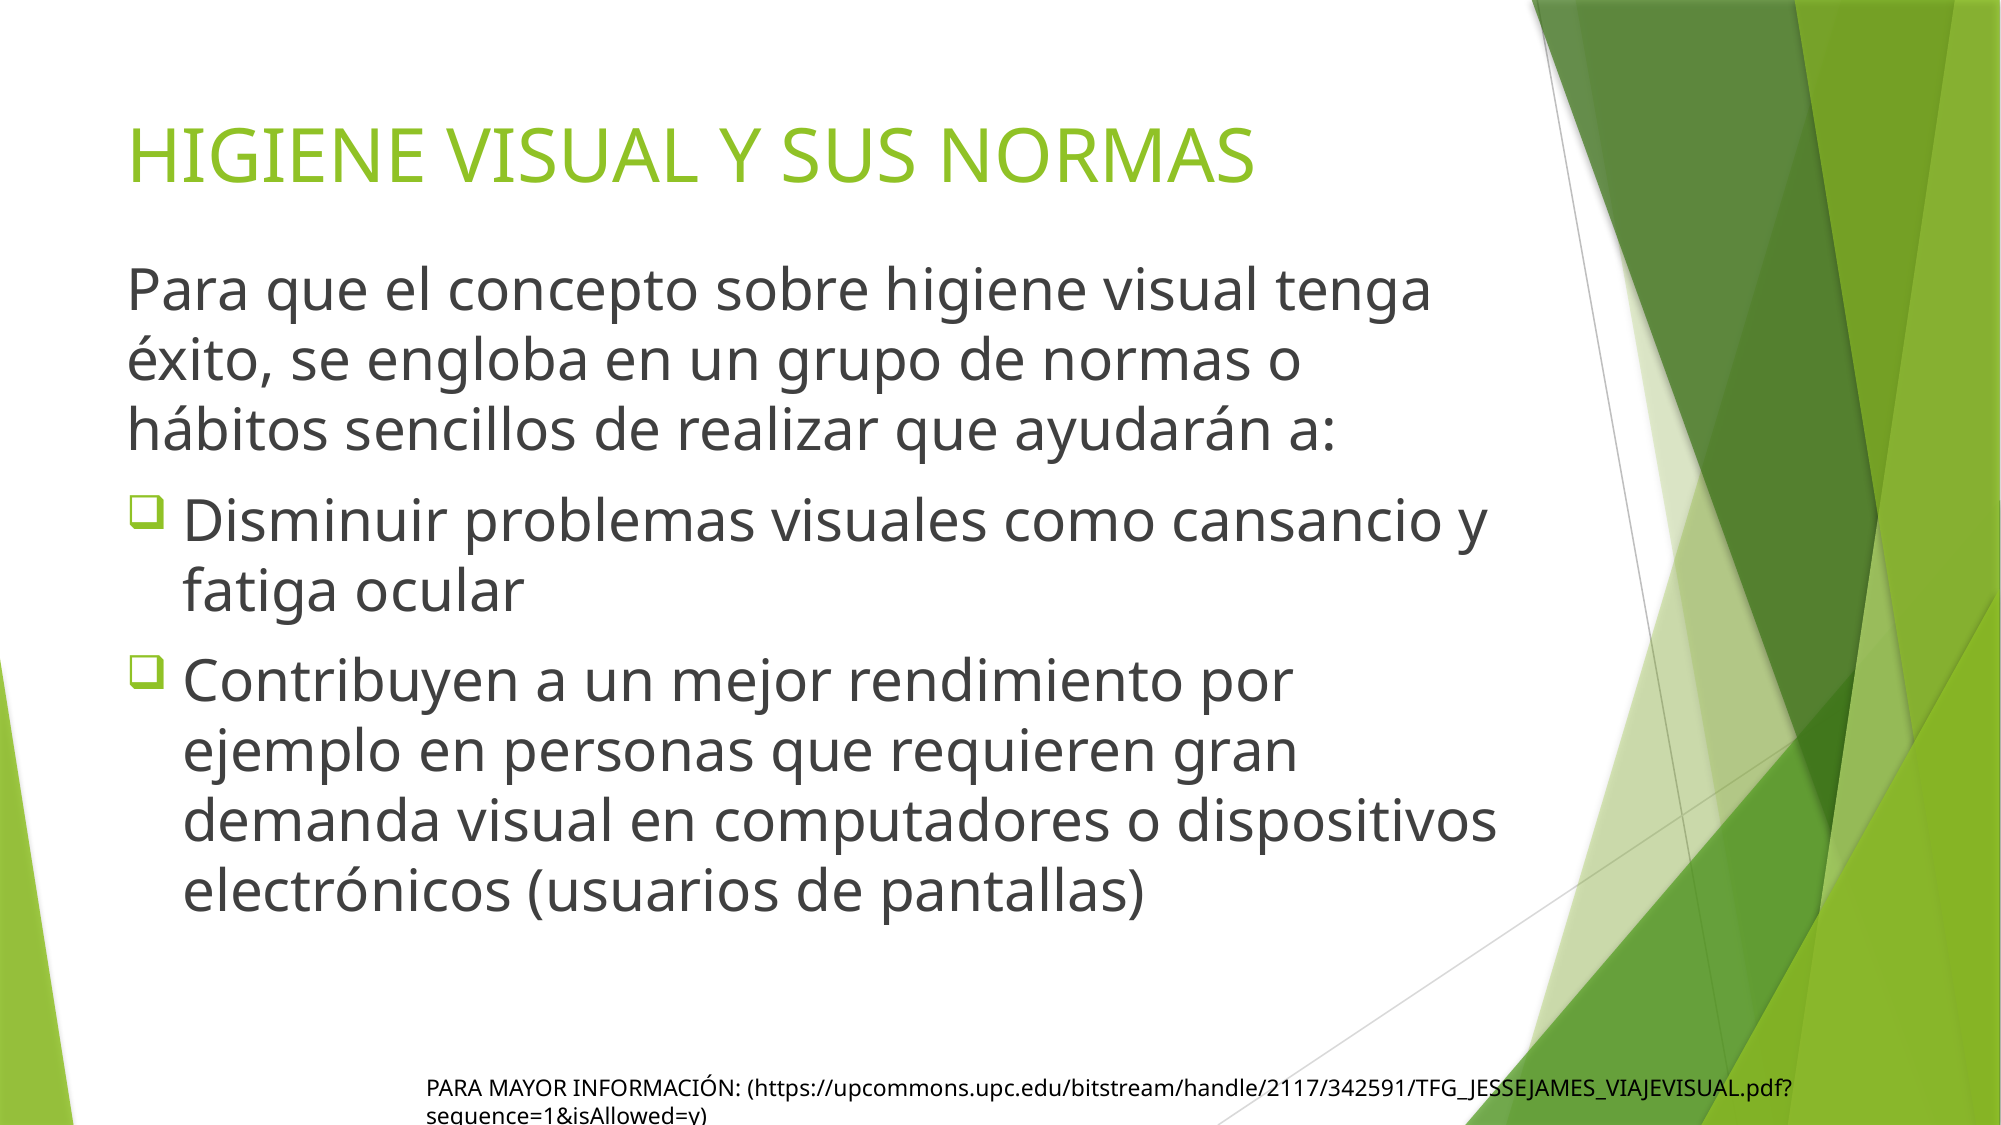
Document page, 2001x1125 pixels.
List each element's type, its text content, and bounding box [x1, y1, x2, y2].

title HIGIENE VISUAL Y SUS NORMAS [111, 99, 1522, 245]
text_box PARA MAYOR INFORMACIÓN: (https://upcommons.upc.edu/bitstream/handle/2117/342591/TFG_JESSEJAMES_VIAJEVISUAL.pdf?sequence=1&isAllowed=y) [411, 1066, 2000, 1125]
list Para que el concepto sobre higiene visual tenga éxito, se engloba en un grupo de normas o hábitos sencillos de realizar que ayudarán a: Disminuir problemas visuales como cansancio y fatiga ocular Contribuyen a un mejor rendimiento por ejemplo en personas que requieren gran demanda visual en computadores o dispositivos electrónicos (usuarios de pantallas) [111, 245, 1522, 997]
